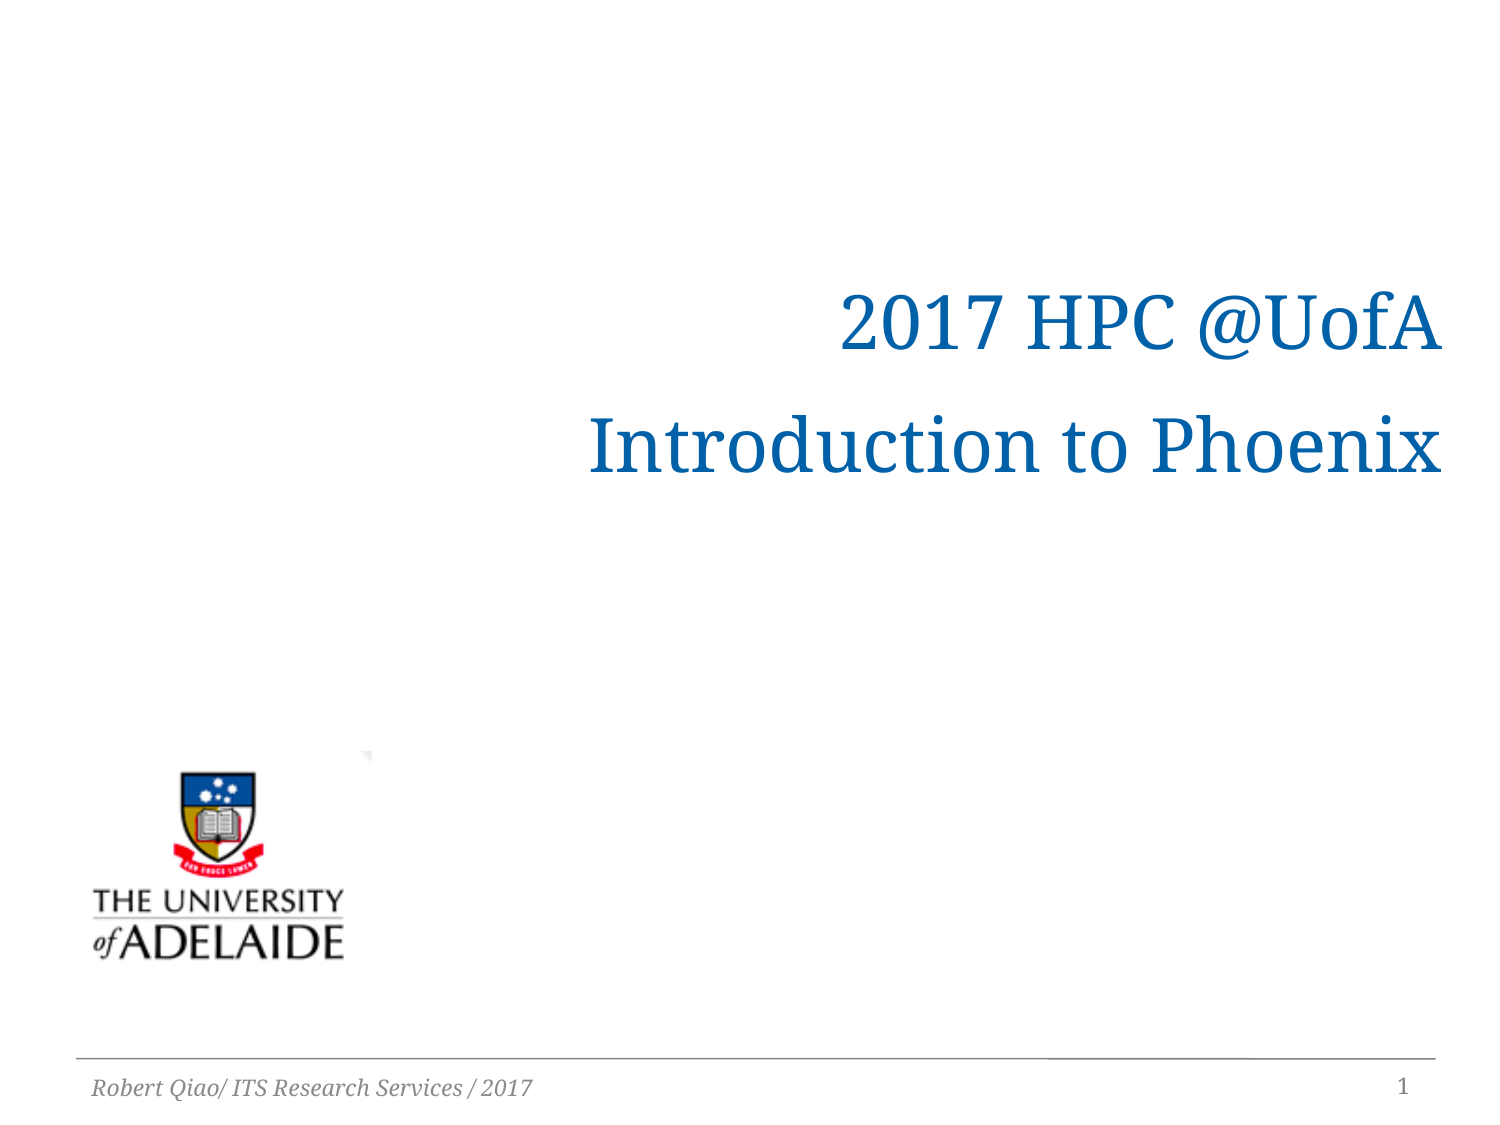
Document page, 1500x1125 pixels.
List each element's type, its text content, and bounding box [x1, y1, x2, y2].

picture [64, 751, 372, 979]
text_box 2017 HPC @UofA [29, 267, 1458, 386]
text_box 1 [1074, 1057, 1425, 1118]
text_box Introduction to Phoenix [374, 390, 1458, 496]
text_box Robert Qiao/ ITS Research Services / 2017 [76, 1057, 727, 1118]
